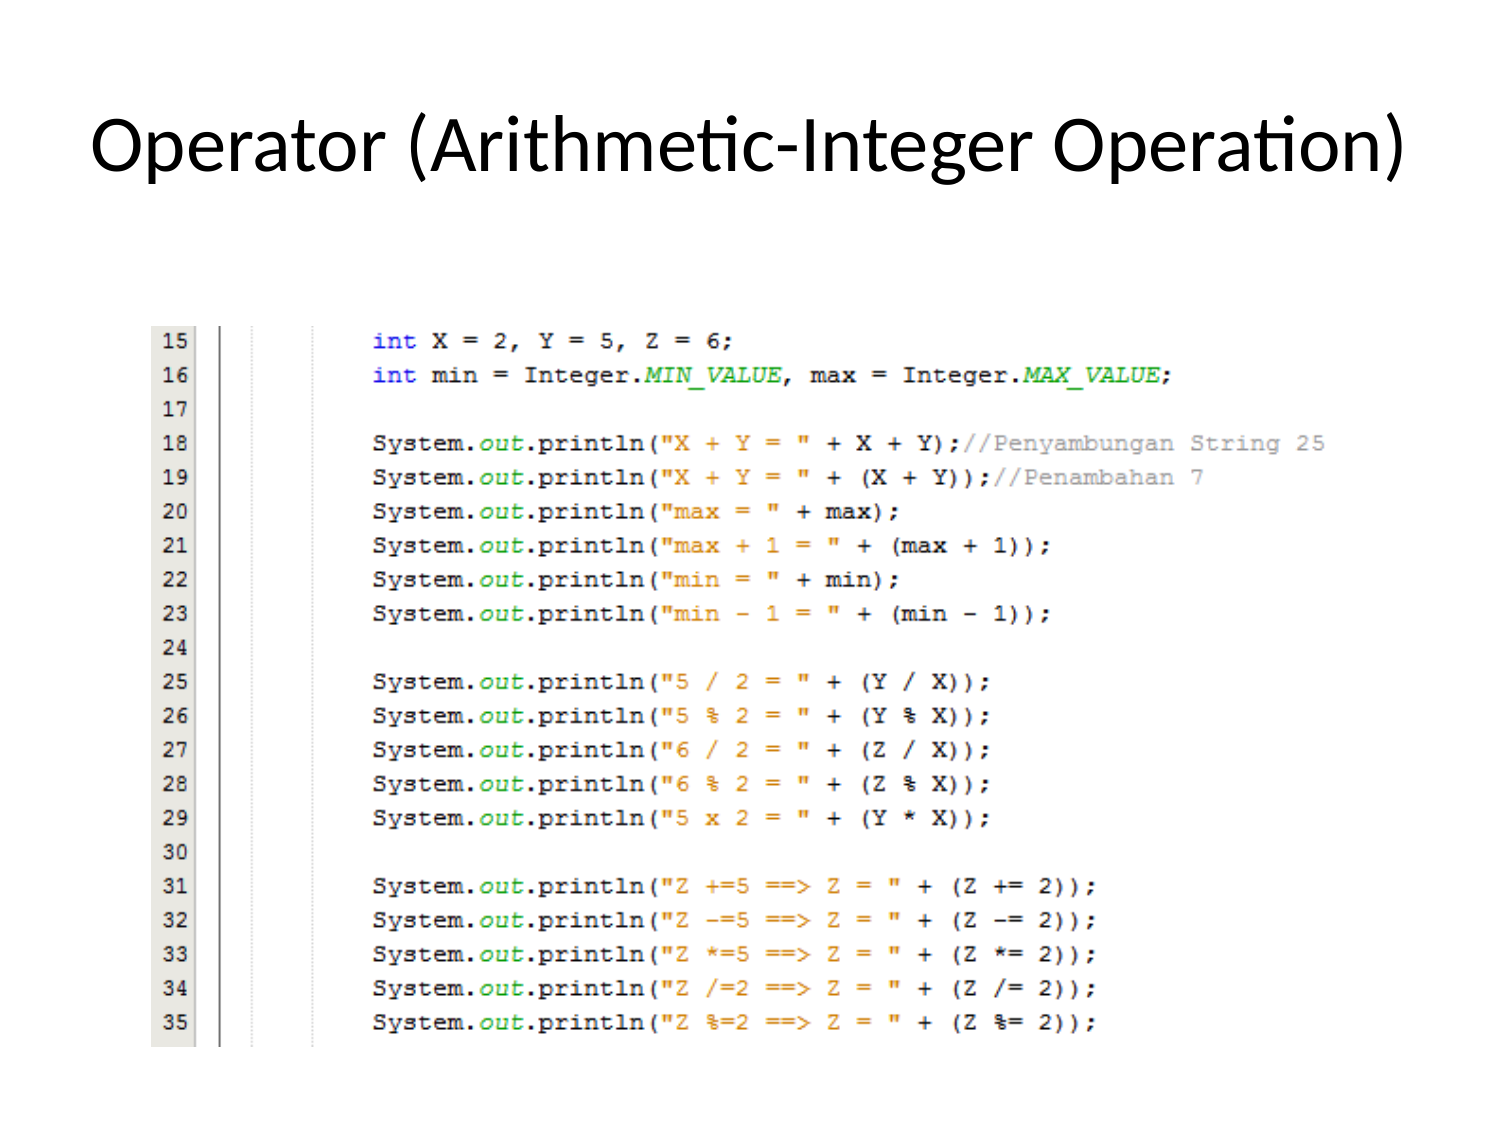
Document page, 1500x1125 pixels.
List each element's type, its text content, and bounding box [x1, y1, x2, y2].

title Operator (Arithmetic-Integer Operation) [75, 45, 1425, 233]
picture [151, 326, 1349, 1048]
